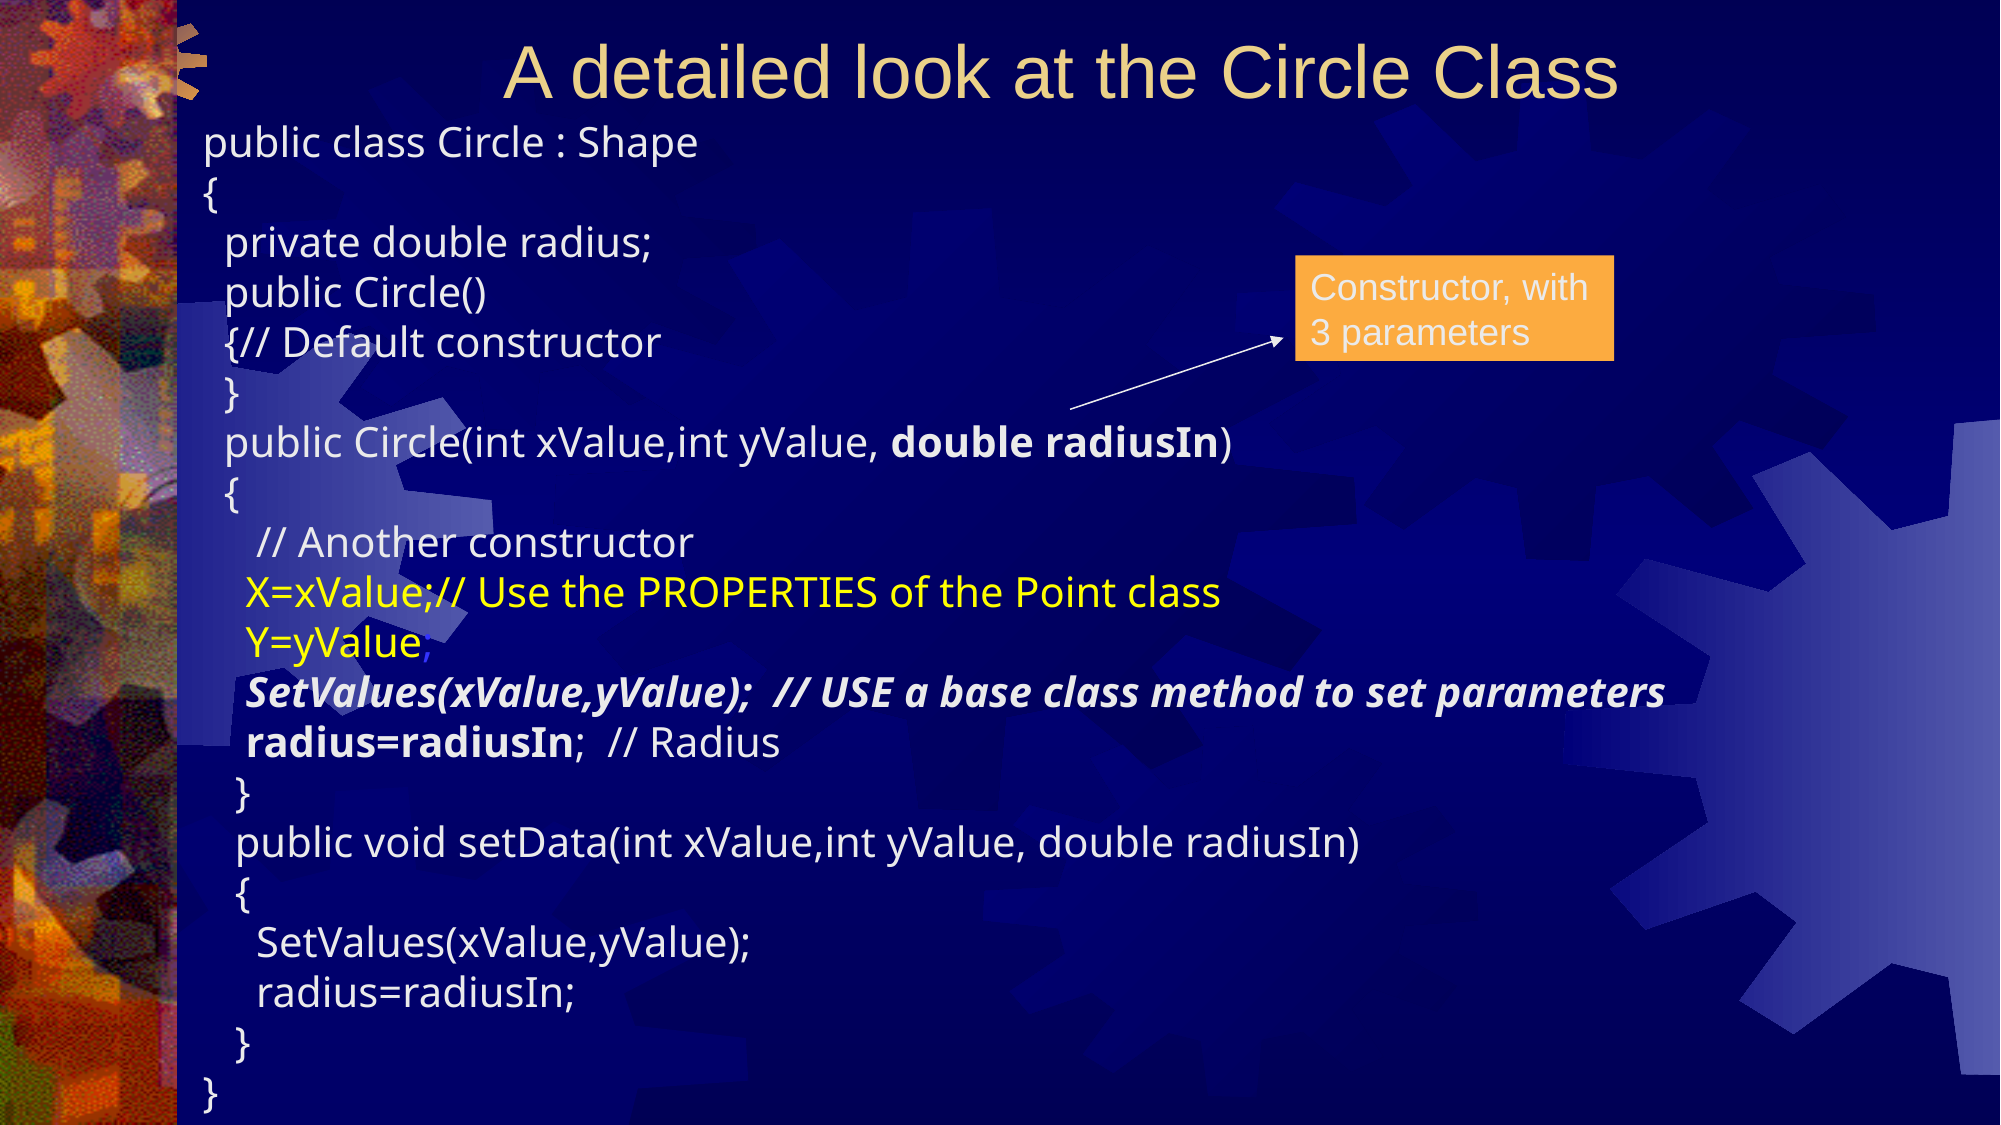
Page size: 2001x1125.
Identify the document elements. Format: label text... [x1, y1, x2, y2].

picture [0, 0, 177, 1125]
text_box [1070, 337, 1284, 410]
text_box Constructor, with 3 parameters [1295, 255, 1615, 361]
text_box public class Circle : Shape { private double radius; public Circle() {// Default constructor } public Circle(int xValue,int yValue, double radiusIn) { // Another constructor X=xValue;// Use the PROPERTIES of the Point class Y=yValue; SetValues(xValue,yValue); // USE a base class method to set parameters radius=radiusIn; // Radius } public void setData(int xValue,int yValue, double radiusIn) { SetValues(xValue,yValue); radius=radiusIn; } } [187, 107, 1824, 923]
title A detailed look at the Circle Class [425, 50, 1700, 107]
